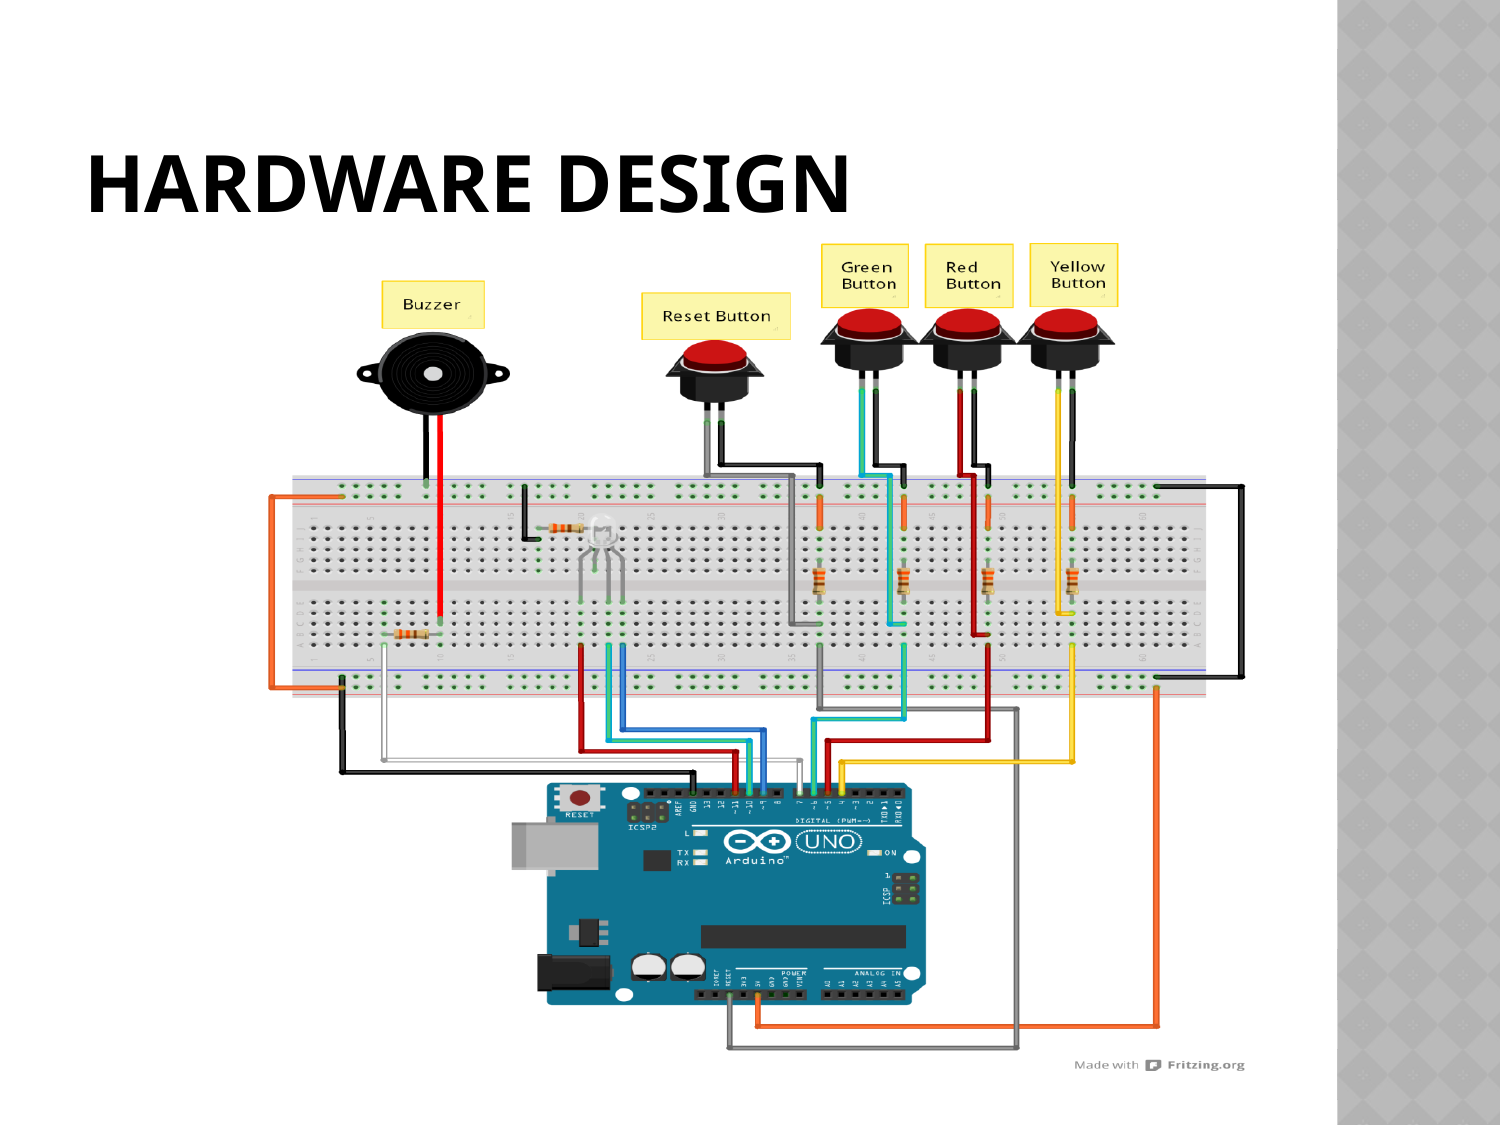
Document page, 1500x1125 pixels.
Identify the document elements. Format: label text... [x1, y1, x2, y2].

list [265, 243, 1247, 1071]
title Hardware Design [76, 90, 1265, 229]
